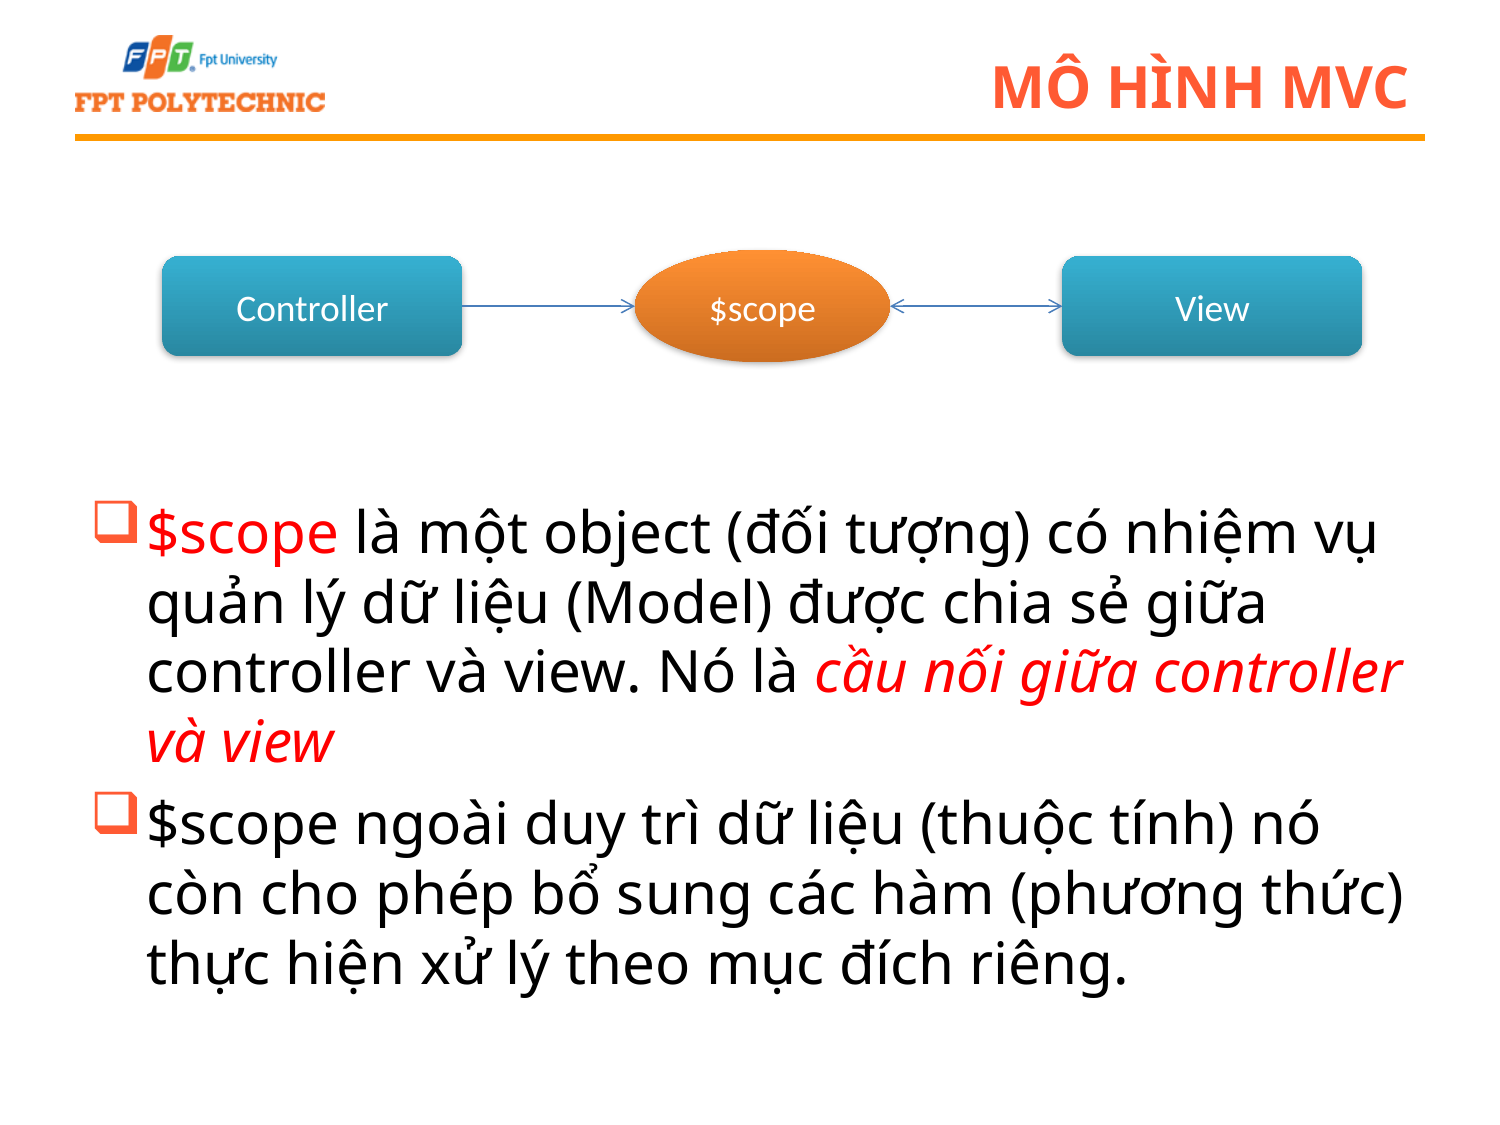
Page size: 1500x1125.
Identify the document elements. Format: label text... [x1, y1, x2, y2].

list $scope là một object (đối tượng) có nhiệm vụ quản lý dữ liệu (Model) được chia sẻ giữa controller và view. Nó là cầu nối giữa controller và view $scope ngoài duy trì dữ liệu (thuộc tính) nó còn cho phép bổ sung các hàm (phương thức) thực hiện xử lý theo mục đích riêng. [75, 487, 1425, 1075]
text_box $scope [635, 249, 890, 363]
text_box View [1062, 256, 1363, 357]
text_box Controller [162, 256, 463, 357]
title Mô hình MVC [337, 45, 1425, 125]
picture [75, 35, 325, 112]
